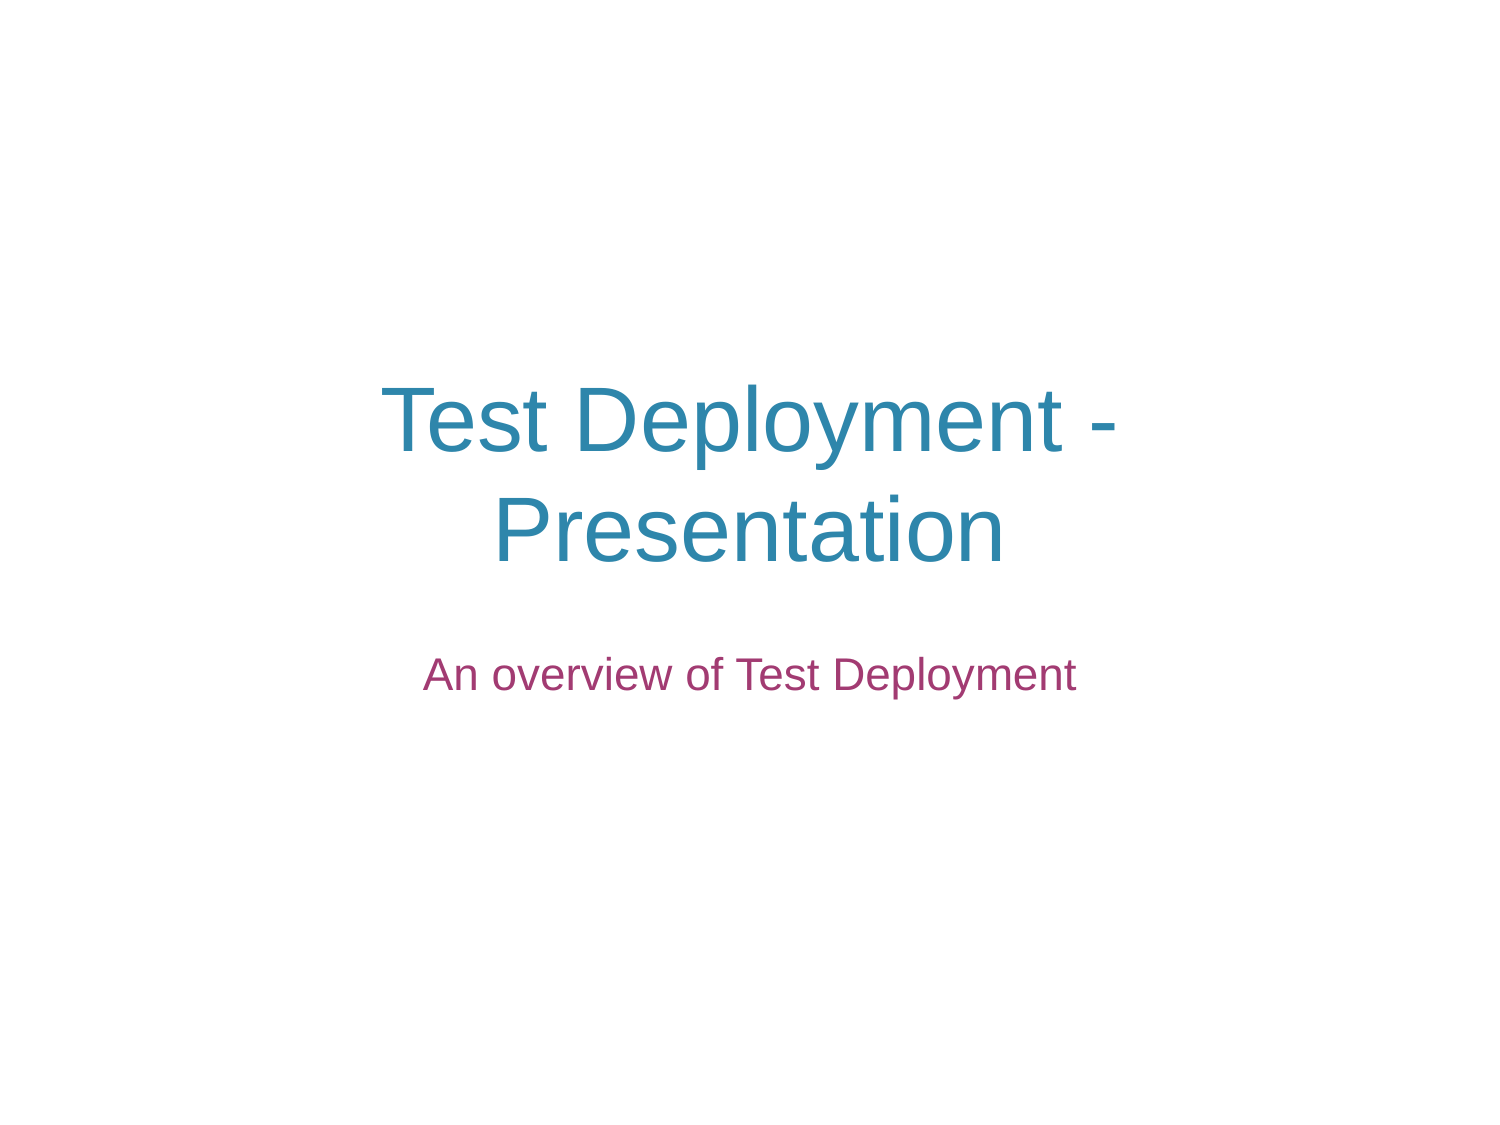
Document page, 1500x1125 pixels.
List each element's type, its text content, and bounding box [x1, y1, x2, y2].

title Test Deployment - Presentation [112, 349, 1388, 591]
subtitle An overview of Test Deployment [225, 637, 1275, 925]
